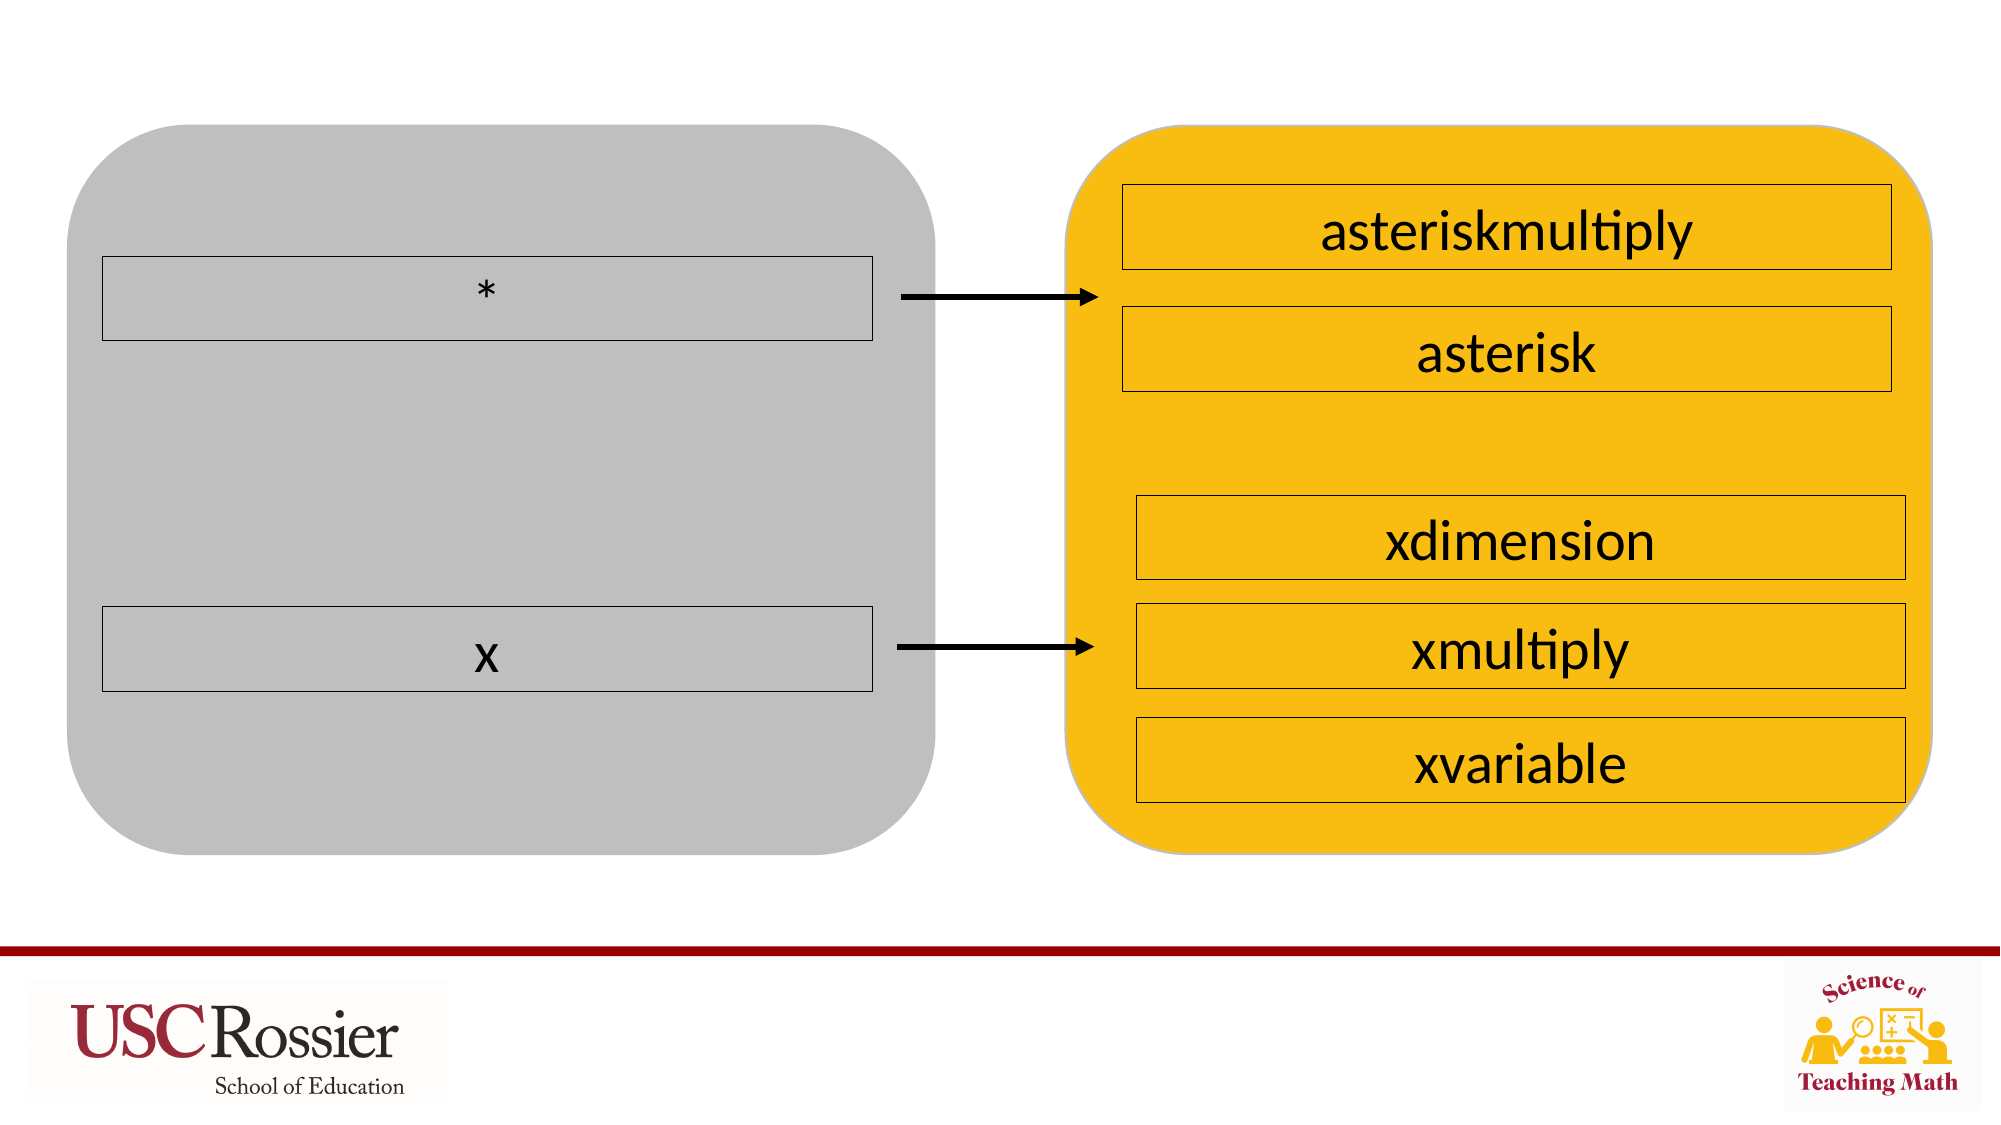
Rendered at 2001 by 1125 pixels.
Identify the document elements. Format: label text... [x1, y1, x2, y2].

text_box [1077, 136, 1933, 856]
picture [1783, 959, 1983, 1111]
text_box xvariable [1136, 717, 1906, 803]
text_box x [102, 606, 873, 692]
text_box * [102, 256, 873, 341]
text_box [66, 136, 923, 856]
text_box asterisk [1122, 306, 1892, 392]
text_box xdimension [1136, 495, 1906, 580]
list [137, 73, 1863, 788]
picture [26, 979, 449, 1103]
text_box asteriskmultiply [1122, 184, 1892, 270]
text_box xmultiply [1136, 603, 1906, 689]
